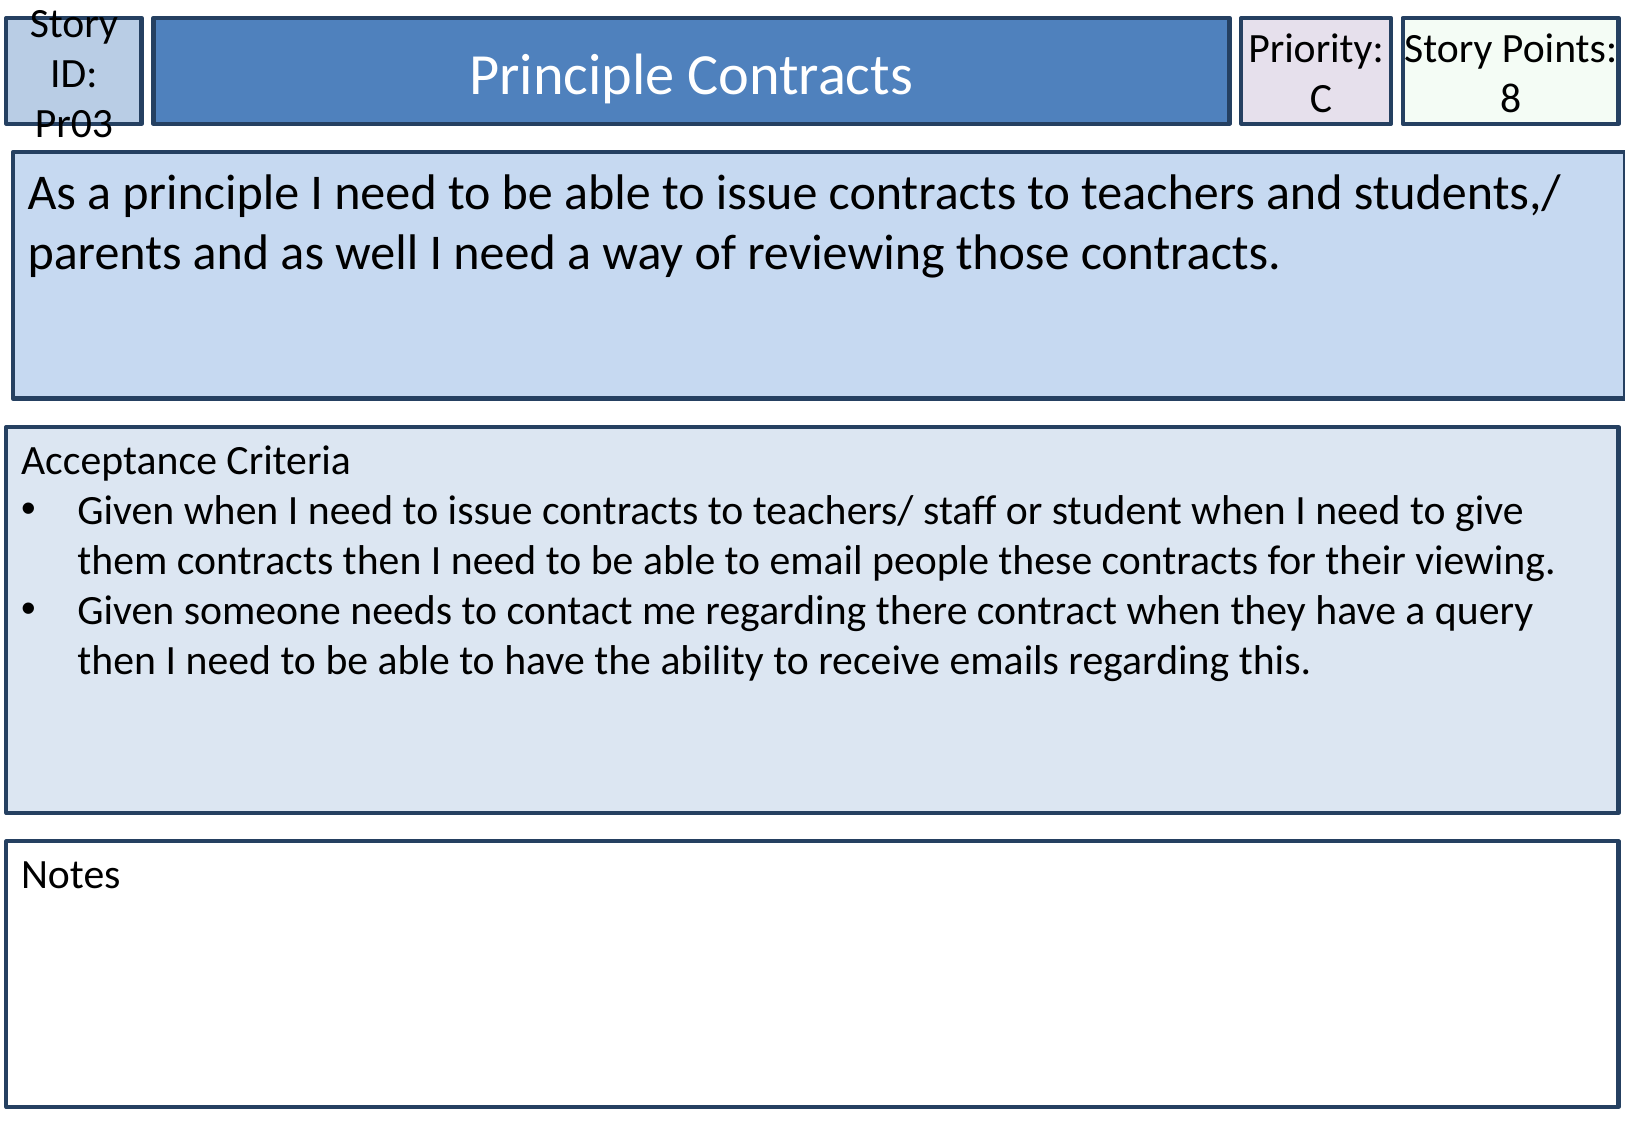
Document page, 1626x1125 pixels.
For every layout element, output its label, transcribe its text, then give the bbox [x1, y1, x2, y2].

text_box Notes [4, 839, 1621, 1109]
text_box Priority: C [1239, 16, 1393, 126]
text_box As a principle I need to be able to issue contracts to teachers and students,/ parents and as well I need a way of reviewing those contracts. [11, 150, 1625, 401]
text_box Story Points: 8 [1401, 16, 1621, 126]
text_box Acceptance Criteria Given when I need to issue contracts to teachers/ staff or student when I need to give them contracts then I need to be able to email people these contracts for their viewing. Given someone needs to contact me regarding there contract when they have a query then I need to be able to have the ability to receive emails regarding this. [4, 425, 1621, 815]
text_box Story ID: Pr03 [4, 16, 144, 126]
text_box Principle Contracts [151, 16, 1232, 126]
